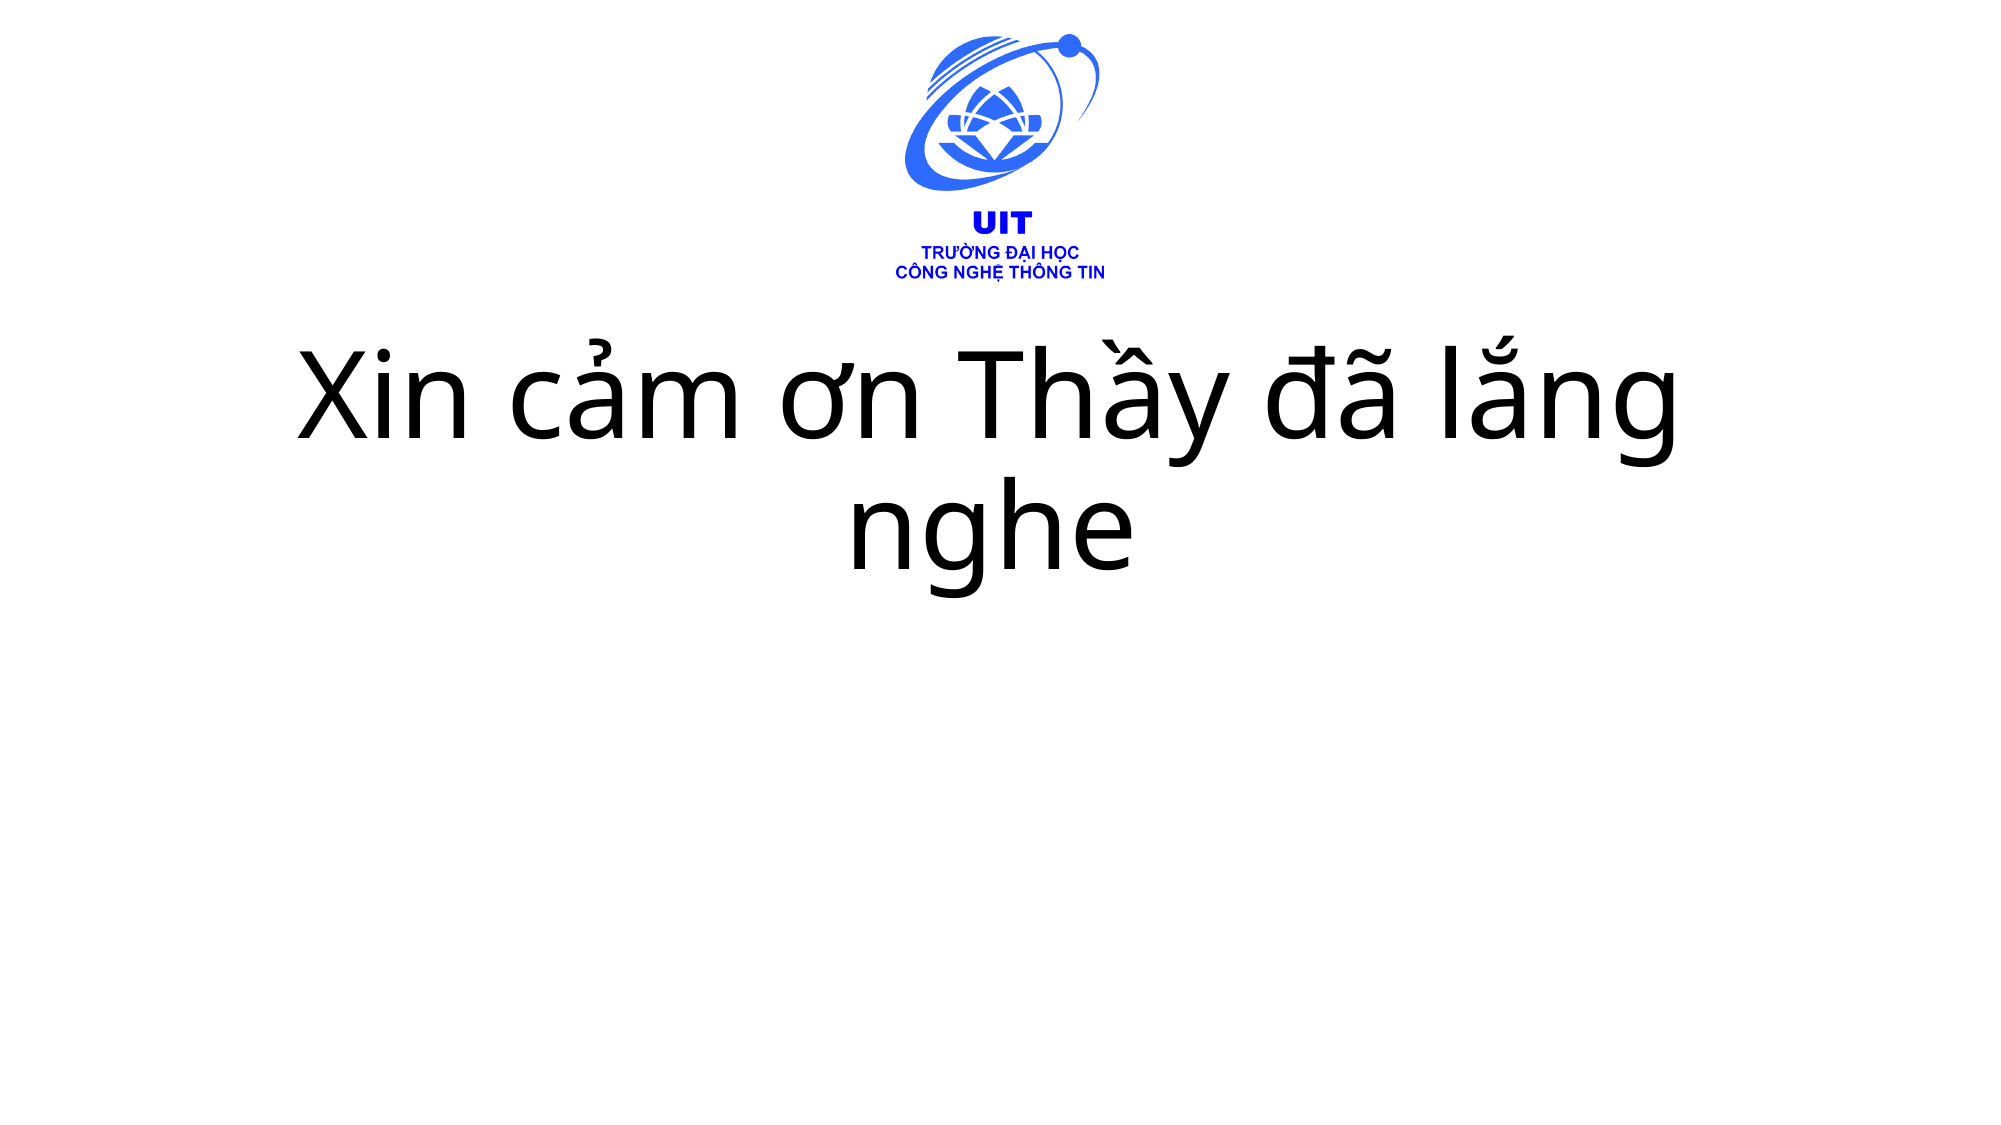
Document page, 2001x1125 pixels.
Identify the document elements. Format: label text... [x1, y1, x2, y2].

picture [896, 34, 1104, 282]
title Xin cảm ơn Thầy đã lắng nghe [241, 325, 1742, 604]
